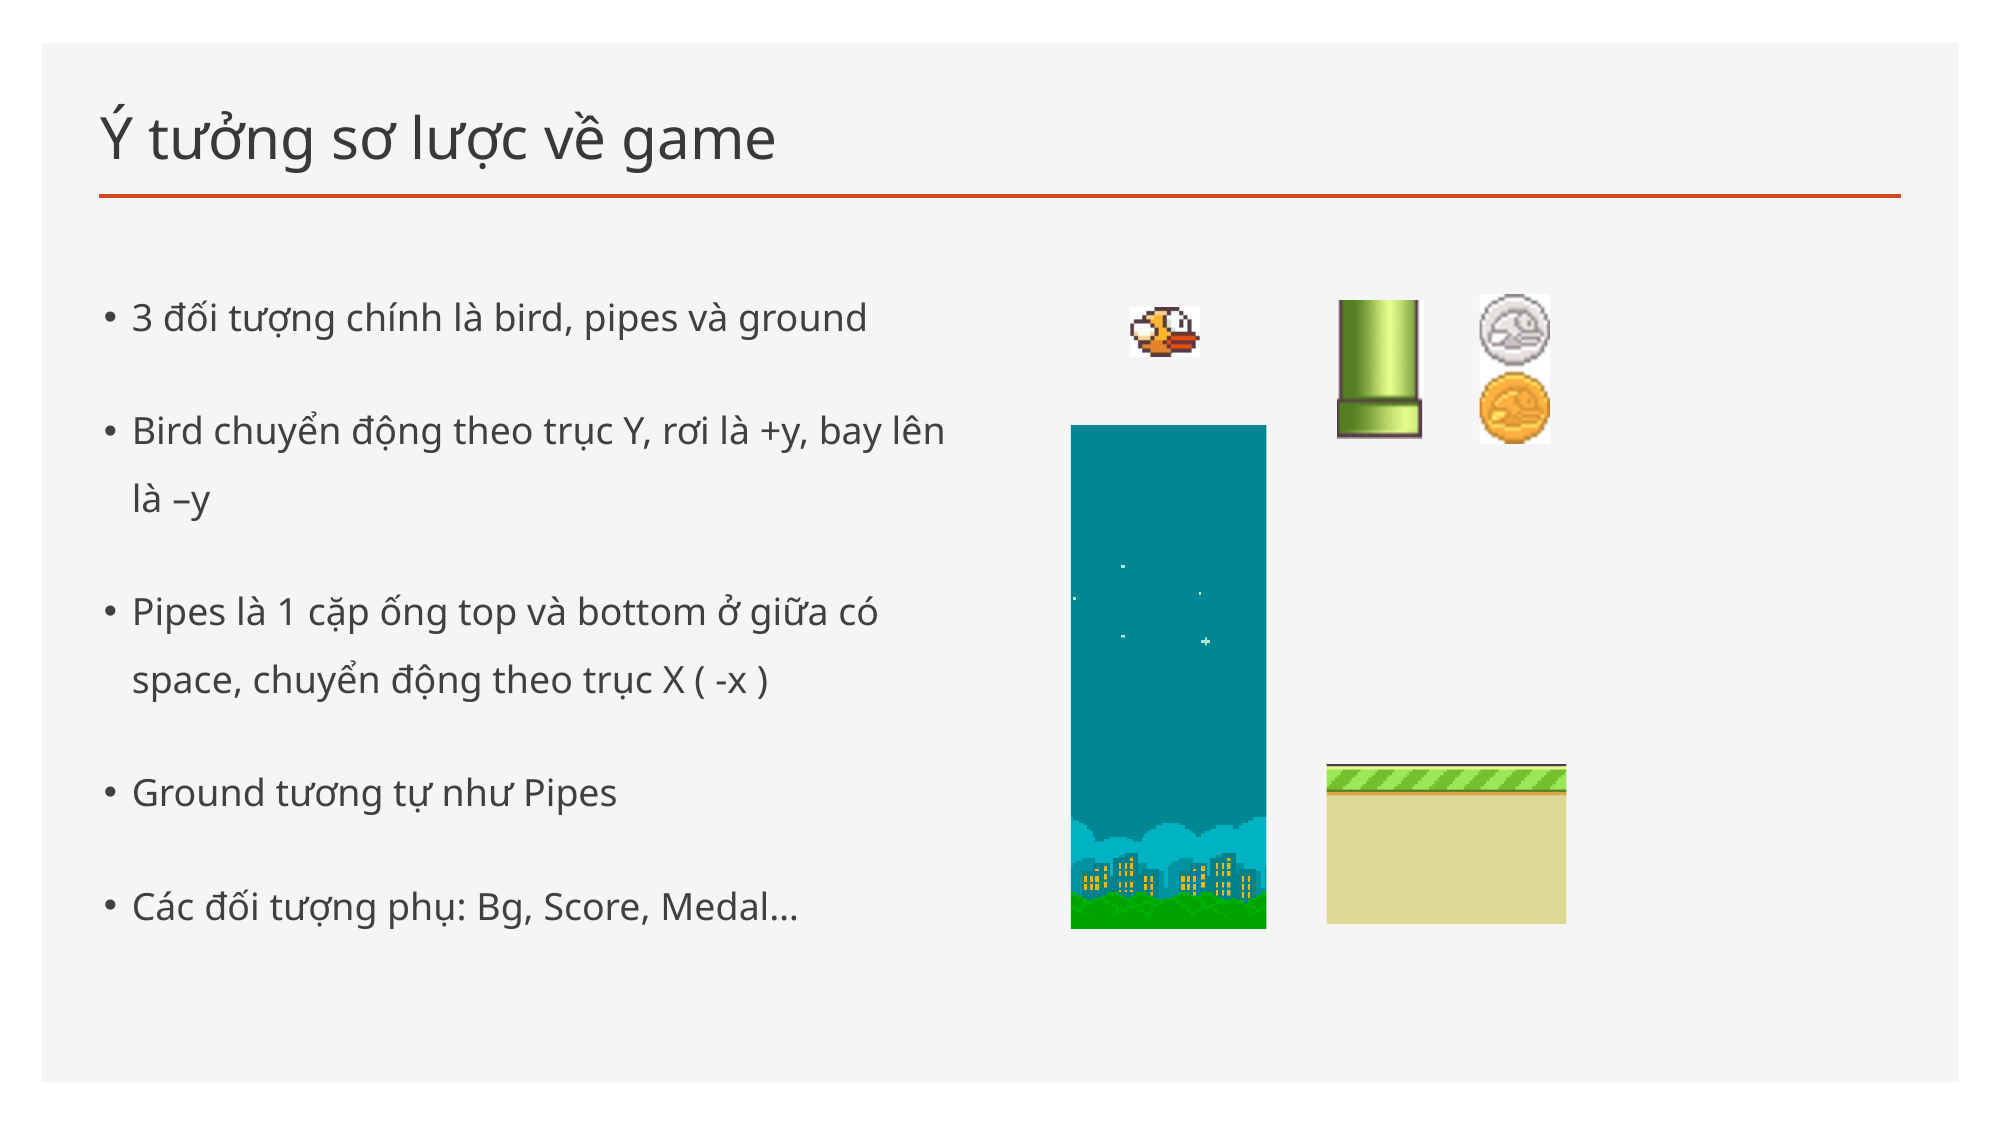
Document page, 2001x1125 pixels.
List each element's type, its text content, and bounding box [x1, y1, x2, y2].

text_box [1130, 307, 1200, 357]
list 3 đối tượng chính là bird, pipes và ground Bird chuyển động theo trục Y, rơi là +y, bay lên là –y Pipes là 1 cặp ống top và bottom ở giữa có space, chuyển động theo trục X ( -x ) Ground tương tự như Pipes Các đối tượng phụ: Bg, Score, Medal… [88, 264, 1002, 1051]
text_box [1070, 425, 1267, 929]
title Ý tưởng sơ lược về game [85, 73, 1214, 179]
picture [1337, 300, 1424, 439]
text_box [1479, 294, 1550, 444]
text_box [1326, 764, 1567, 924]
